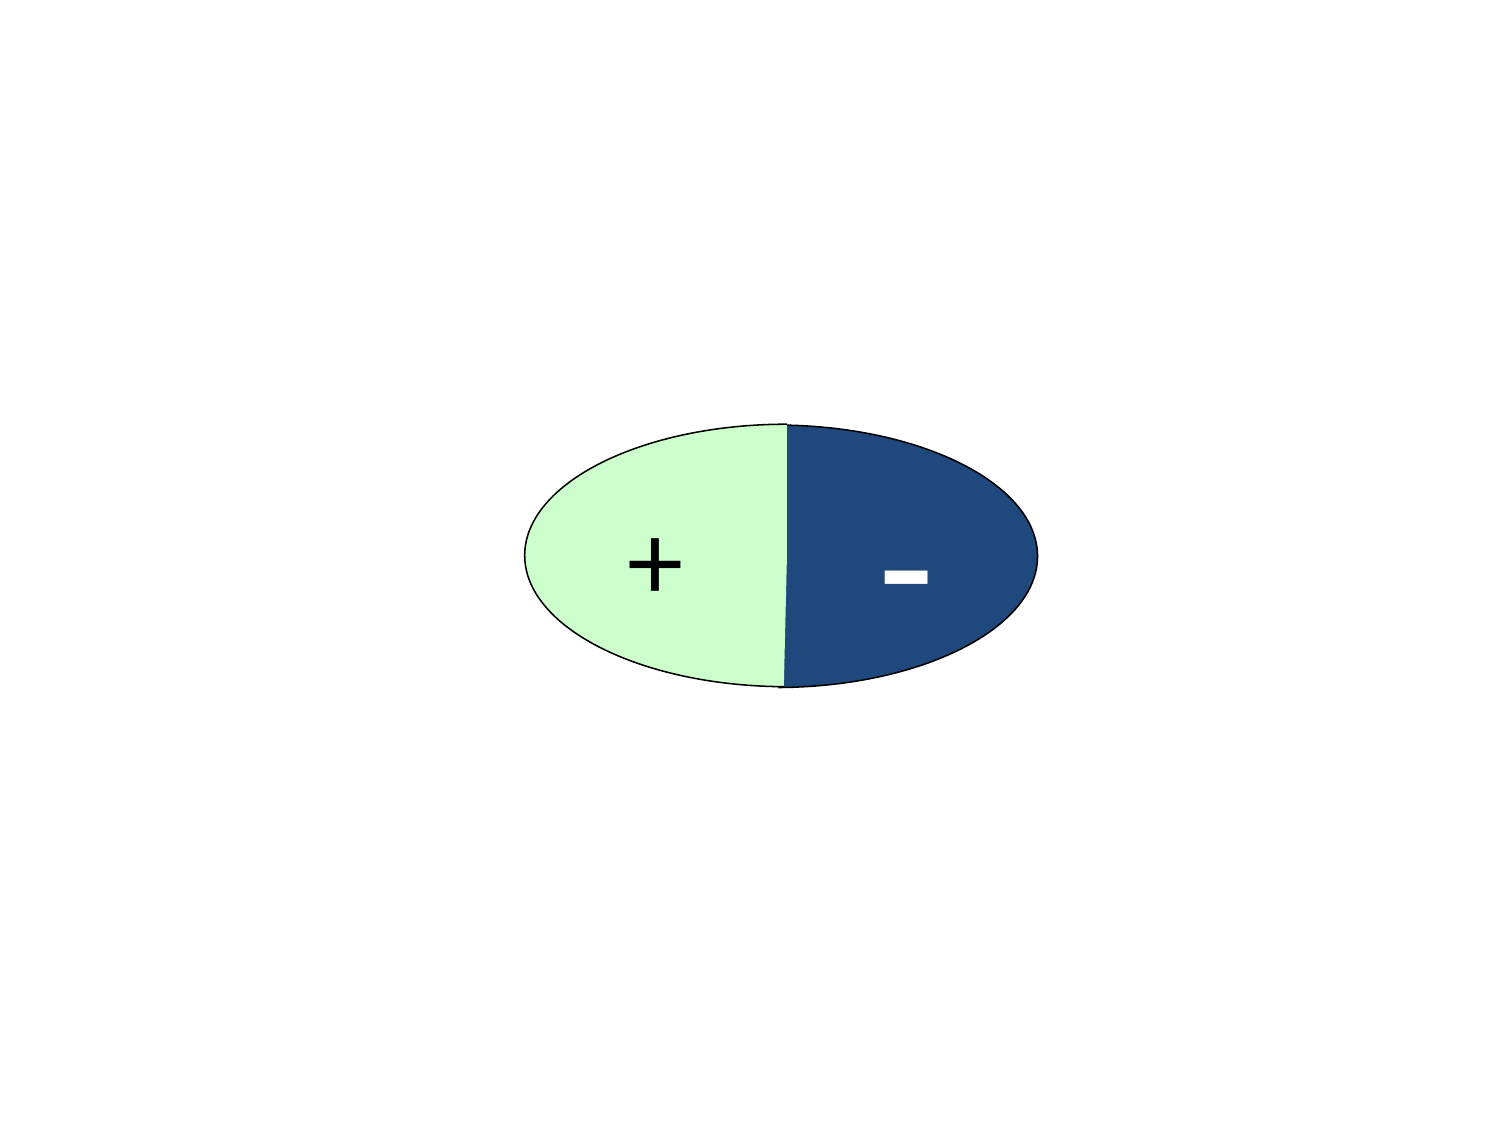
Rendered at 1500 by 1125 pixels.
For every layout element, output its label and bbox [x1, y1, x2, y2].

text_box [524, 423, 1038, 688]
